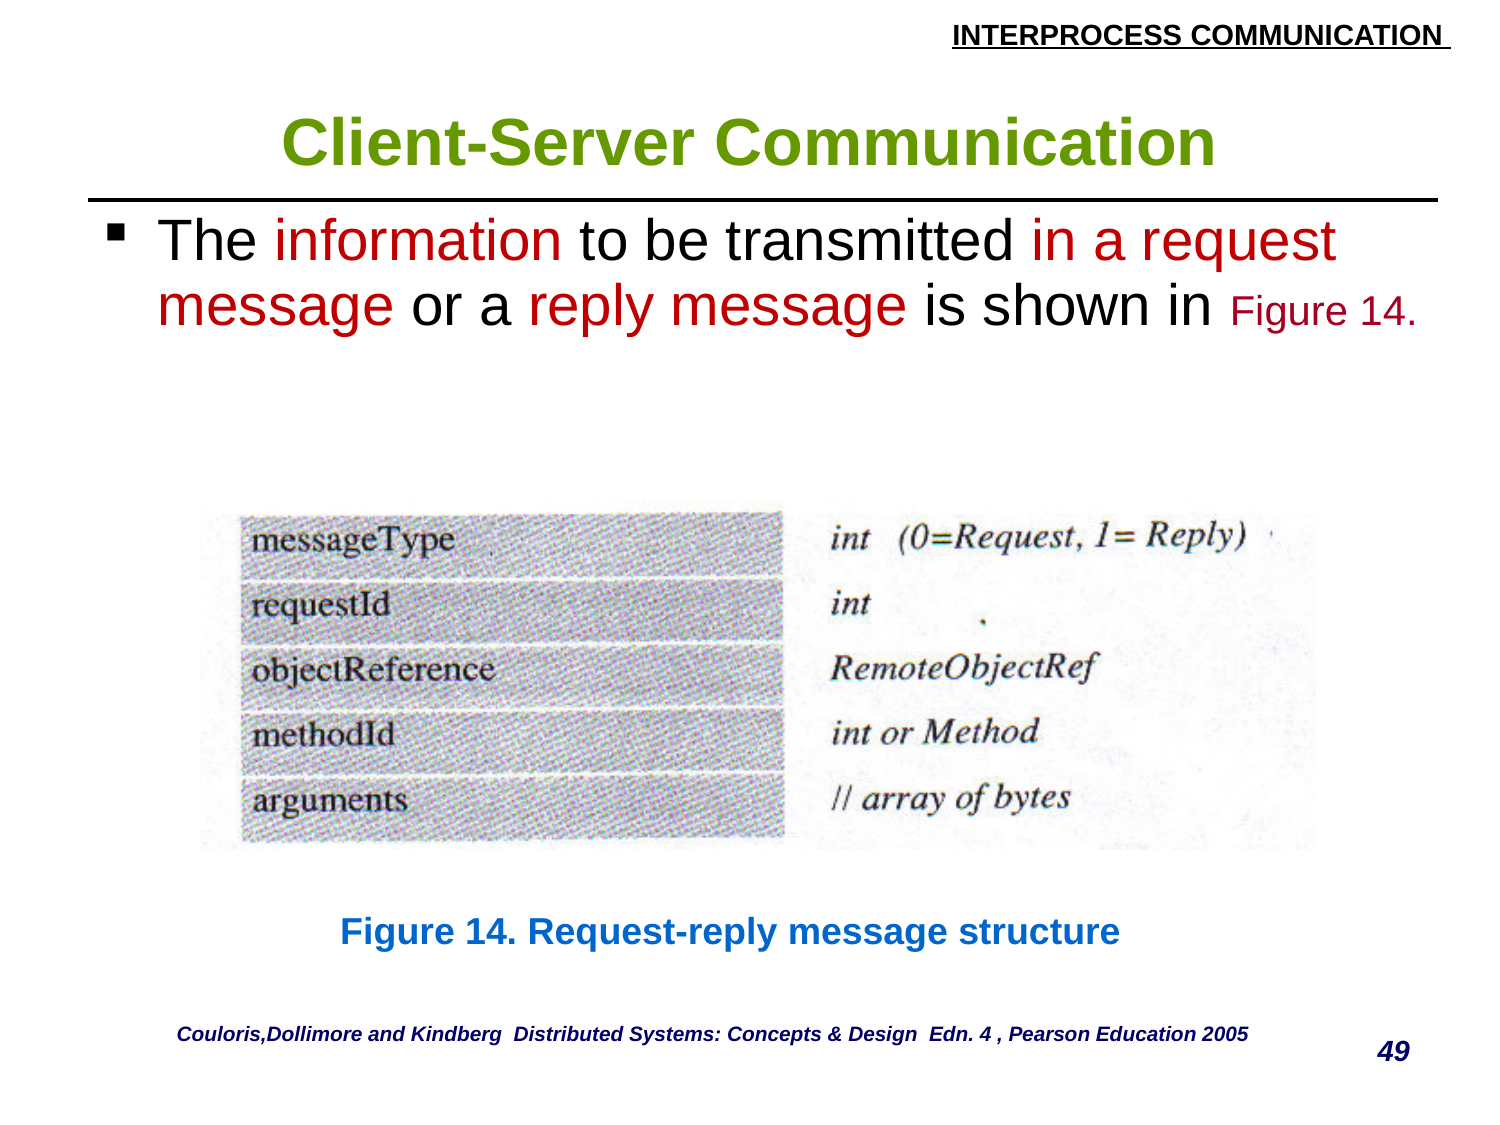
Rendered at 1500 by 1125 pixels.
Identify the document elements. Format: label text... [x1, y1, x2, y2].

table_header The information to be transmitted in a request message or a reply message is shown in Figure 14. [88, 202, 1438, 988]
text_box Couloris,Dollimore and Kindberg Distributed Systems: Concepts & Design Edn. 4 , Pearson Education 2005 [74, 1012, 1350, 1090]
title Client-Server Communication [74, 37, 1426, 241]
picture [199, 499, 1316, 851]
slide_number 49 [1074, 1024, 1426, 1103]
text_box Figure 14. Request-reply message structure [325, 899, 1136, 960]
